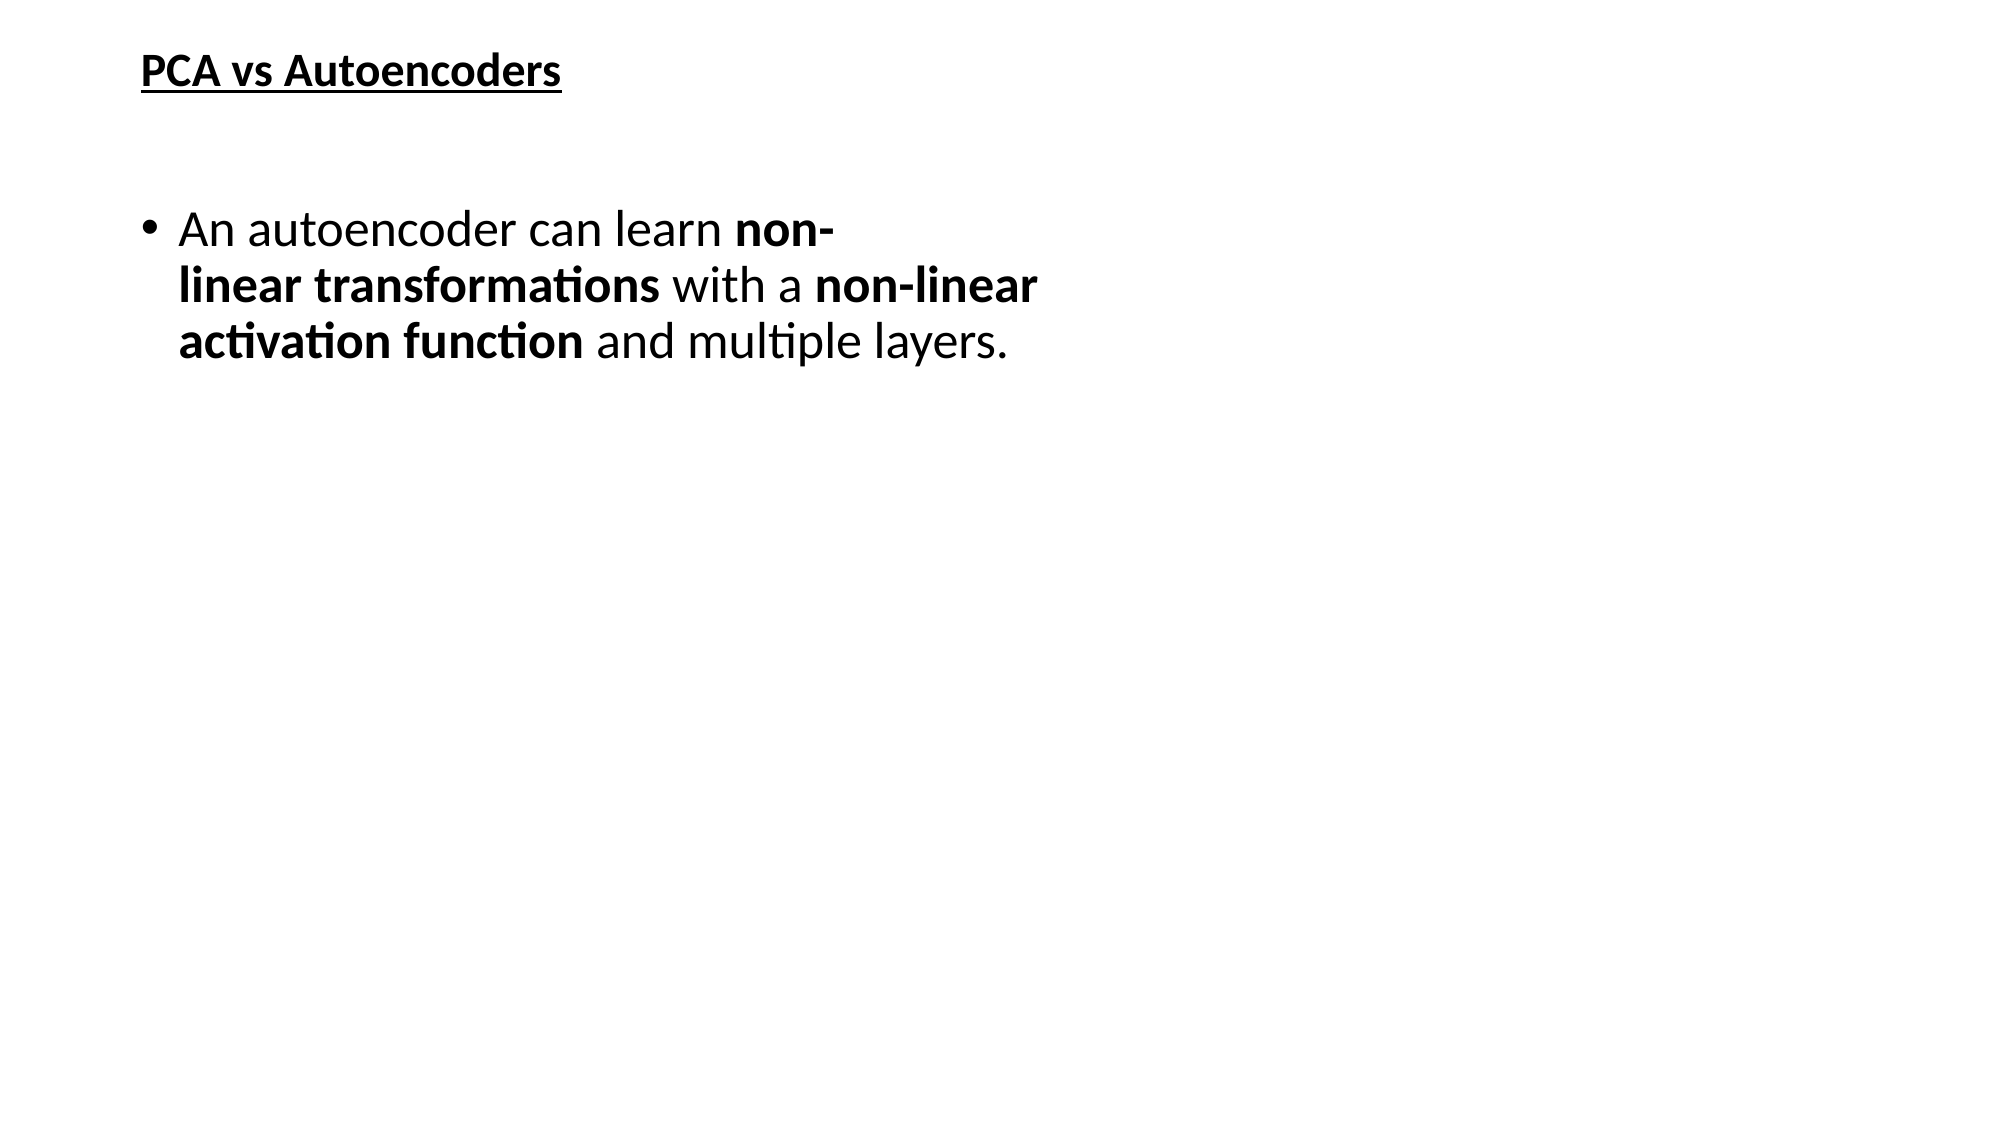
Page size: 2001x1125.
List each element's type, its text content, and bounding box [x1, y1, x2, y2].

list PCA vs Autoencoders An autoencoder can learn non-linear transformations with a non-linear activation function and multiple layers. [125, 37, 1181, 1096]
